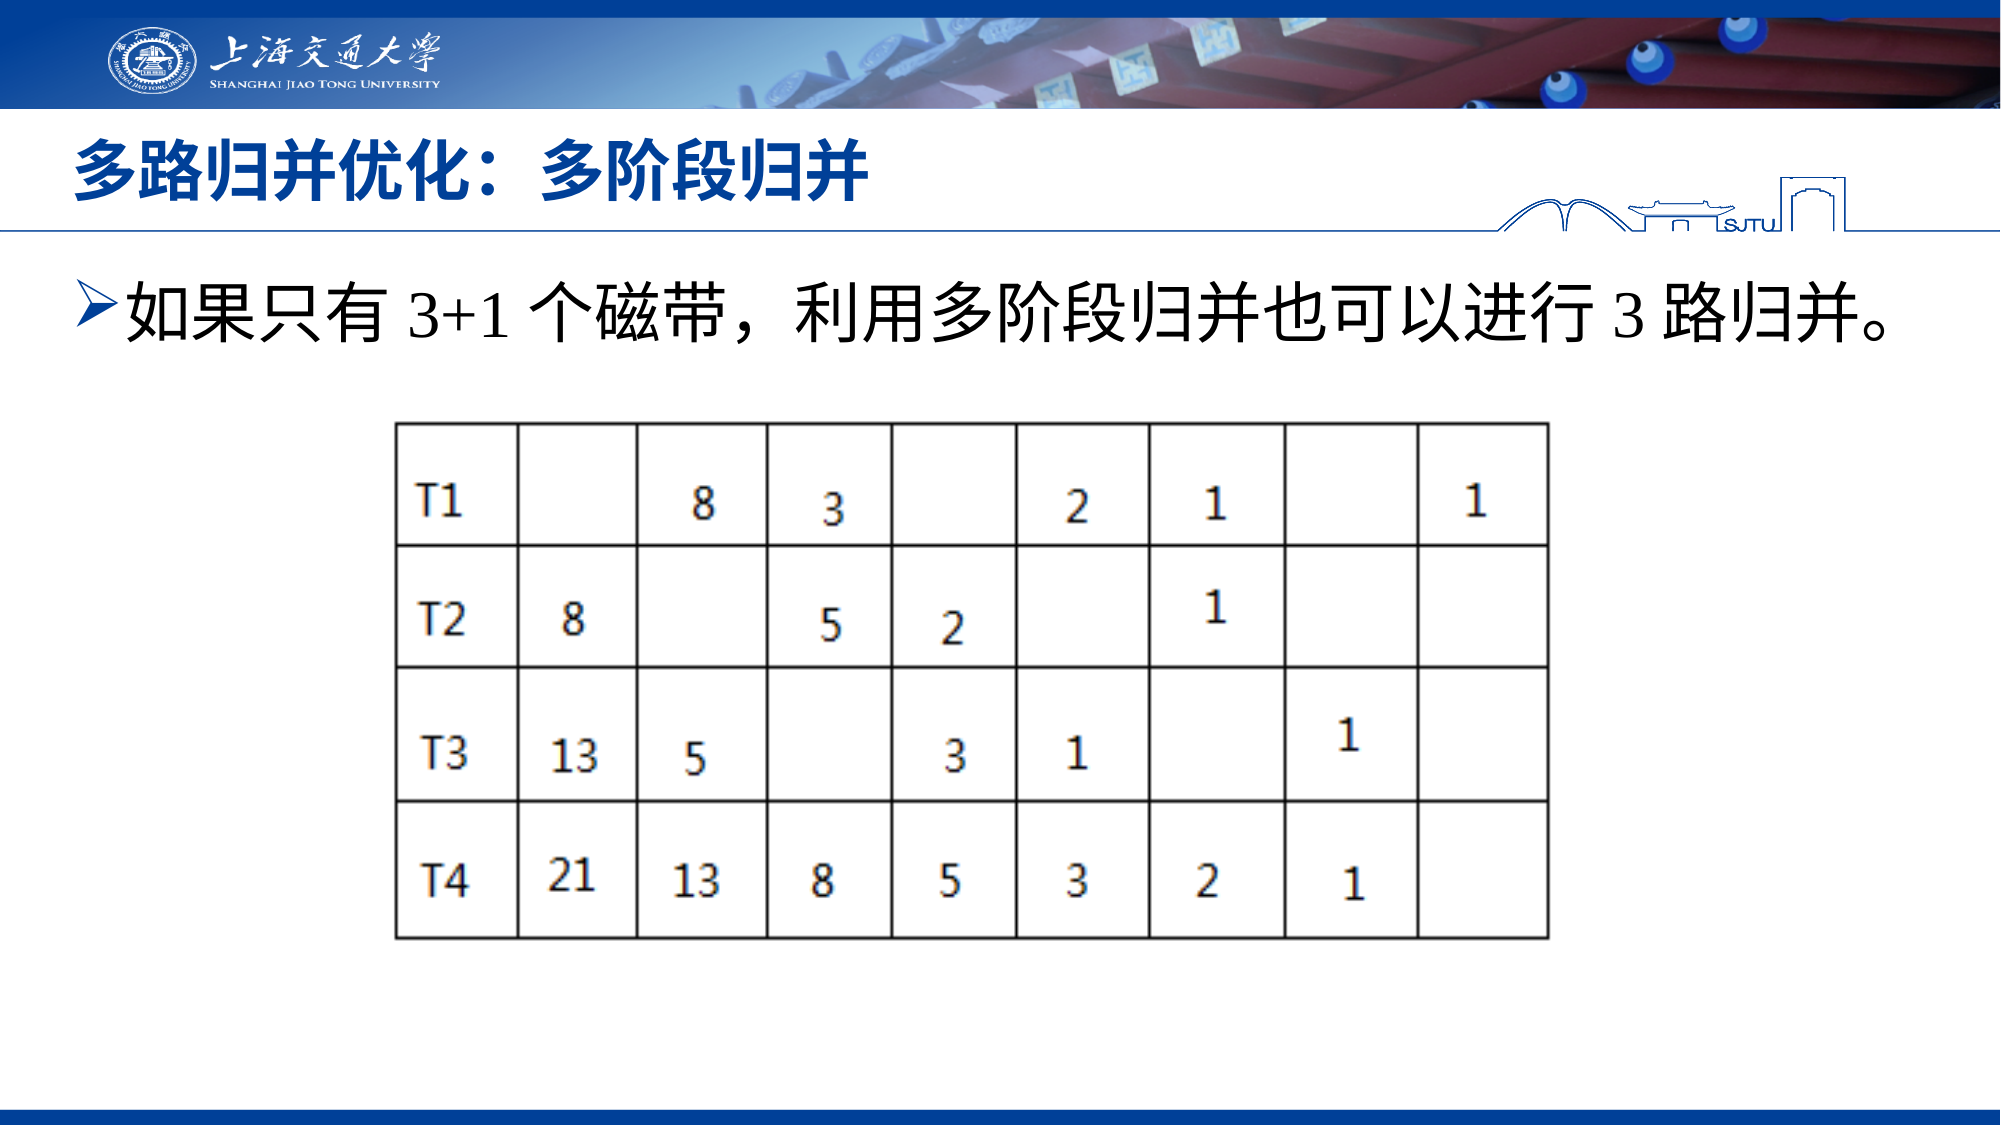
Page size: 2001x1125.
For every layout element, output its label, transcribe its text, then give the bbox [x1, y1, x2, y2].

picture [0, 0, 2001, 109]
title 多路归并优化：多阶段归并 [56, 126, 968, 221]
picture [368, 408, 1567, 965]
list 如果只有3+1个磁带，利用多阶段归并也可以进行3路归并。 [56, 247, 1951, 365]
